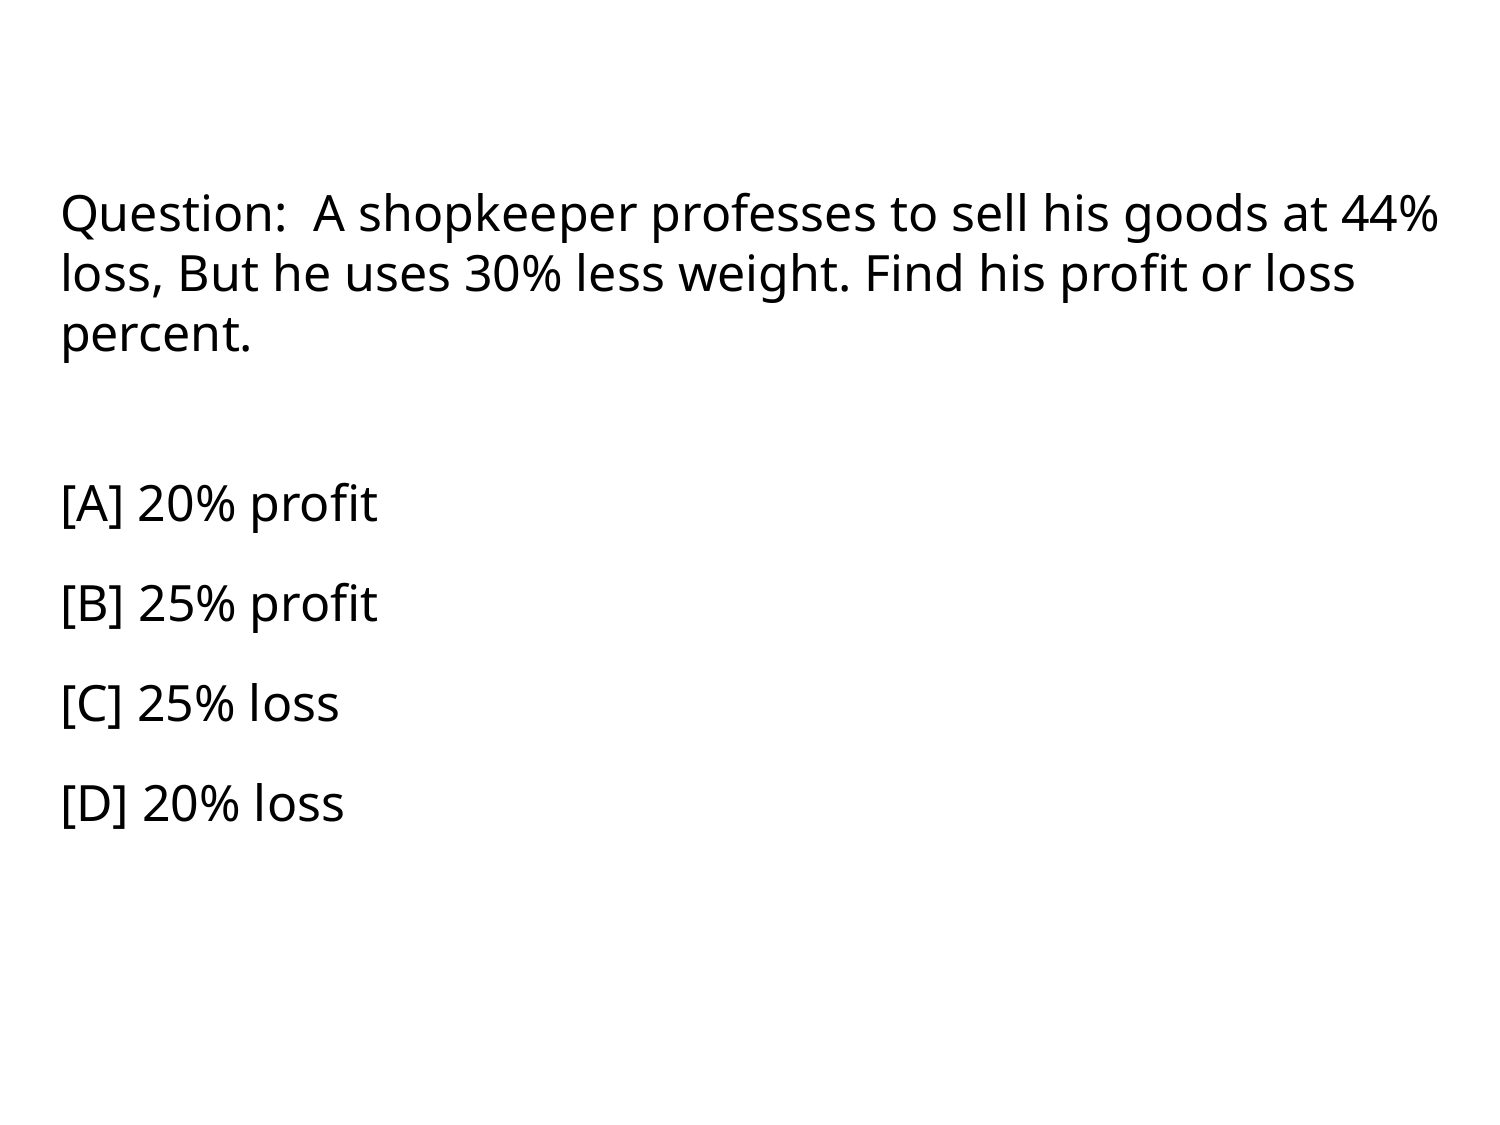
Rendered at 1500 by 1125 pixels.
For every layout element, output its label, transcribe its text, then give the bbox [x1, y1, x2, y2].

list Question: A shopkeeper professes to sell his goods at 44% loss, But he uses 30% less weight. Find his profit or loss percent. [A] 20% profit [B] 25% profit [C] 25% loss [D] 20% loss [44, 174, 1476, 912]
